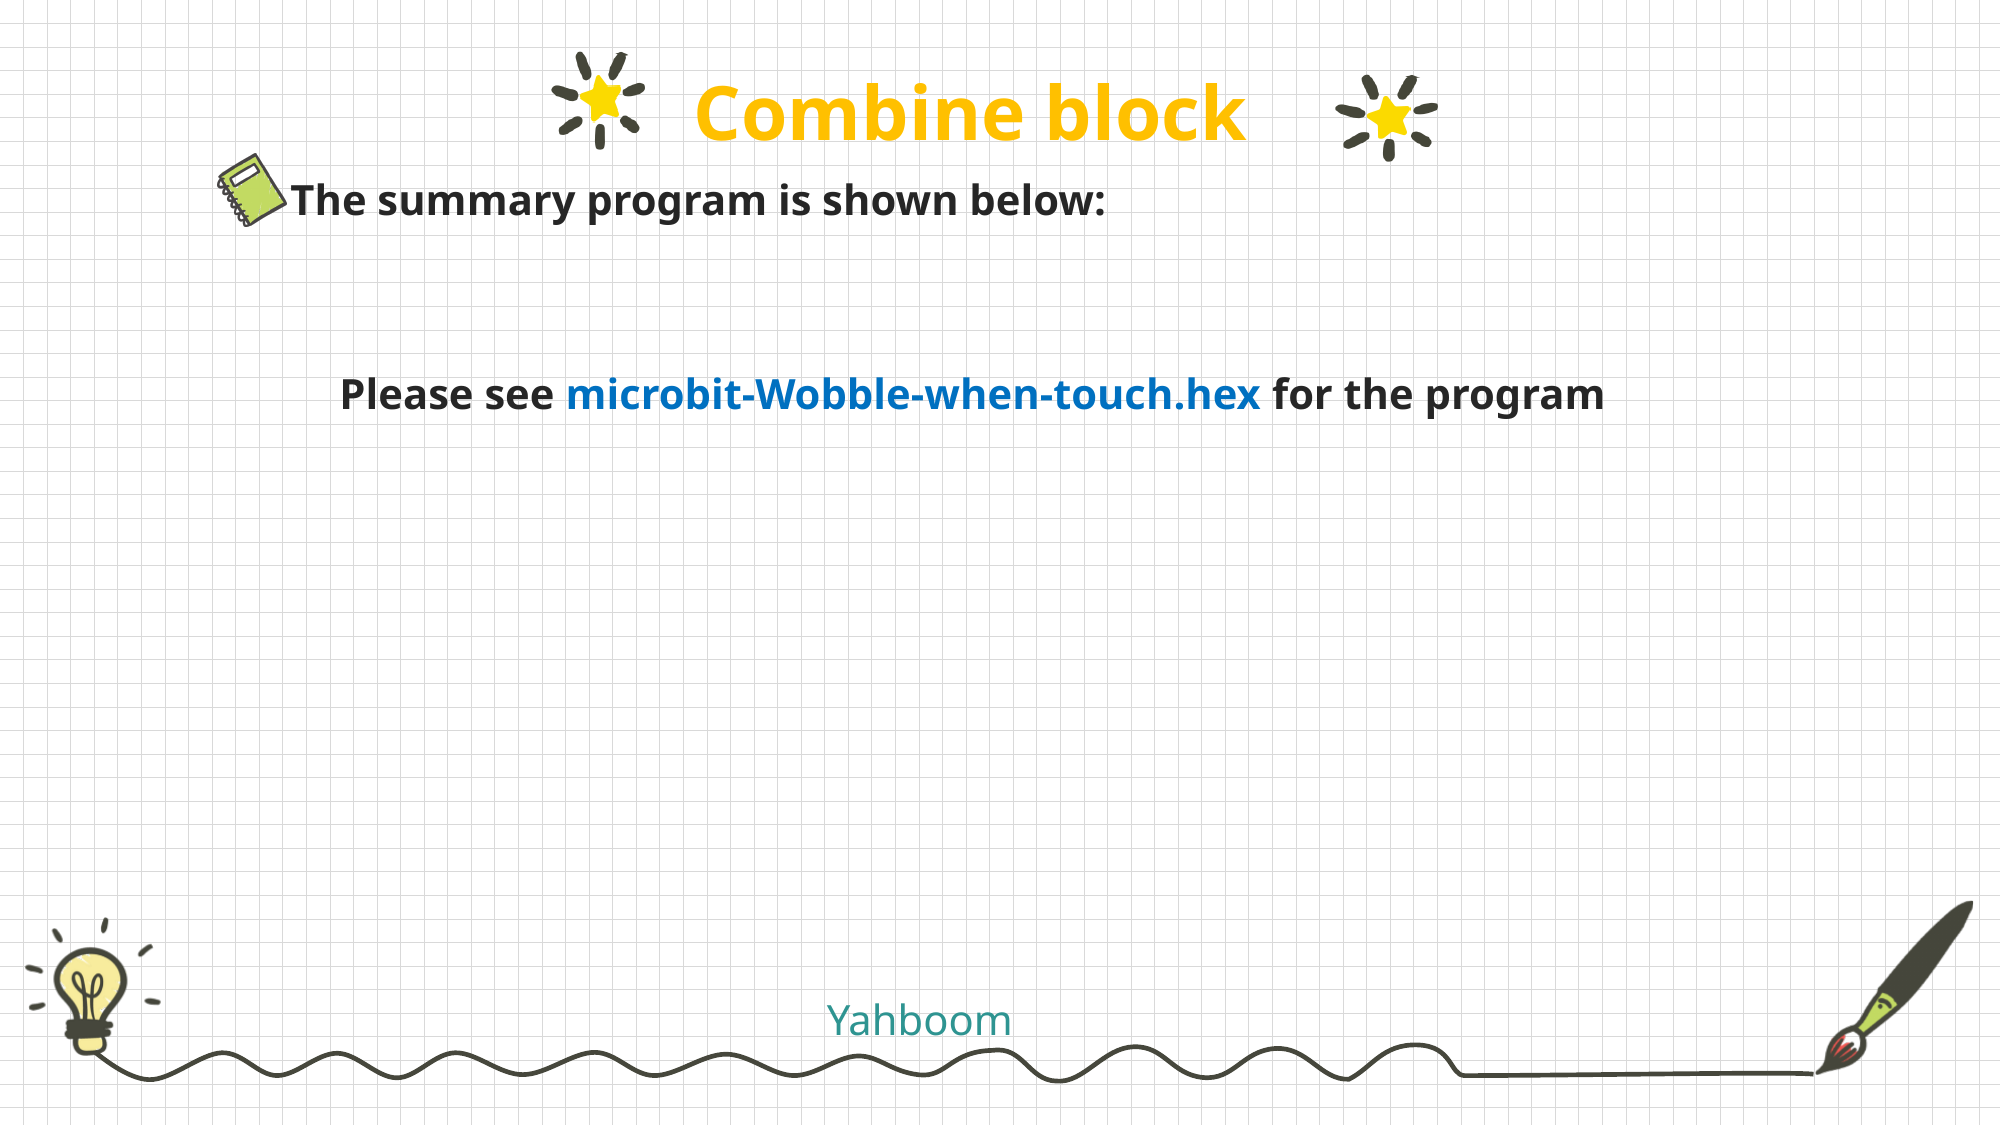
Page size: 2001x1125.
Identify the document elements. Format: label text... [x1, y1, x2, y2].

picture [1816, 894, 1973, 1081]
picture [2, 893, 185, 1073]
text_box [1335, 74, 1439, 162]
picture [217, 153, 287, 227]
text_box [551, 51, 645, 150]
text_box The summary program is shown below: [275, 166, 1136, 232]
text_box Combine block [679, 57, 1263, 163]
text_box Yahboom [812, 986, 1040, 1052]
text_box Please see microbit-Wobble-when-touch.hex for the program [324, 360, 1670, 426]
